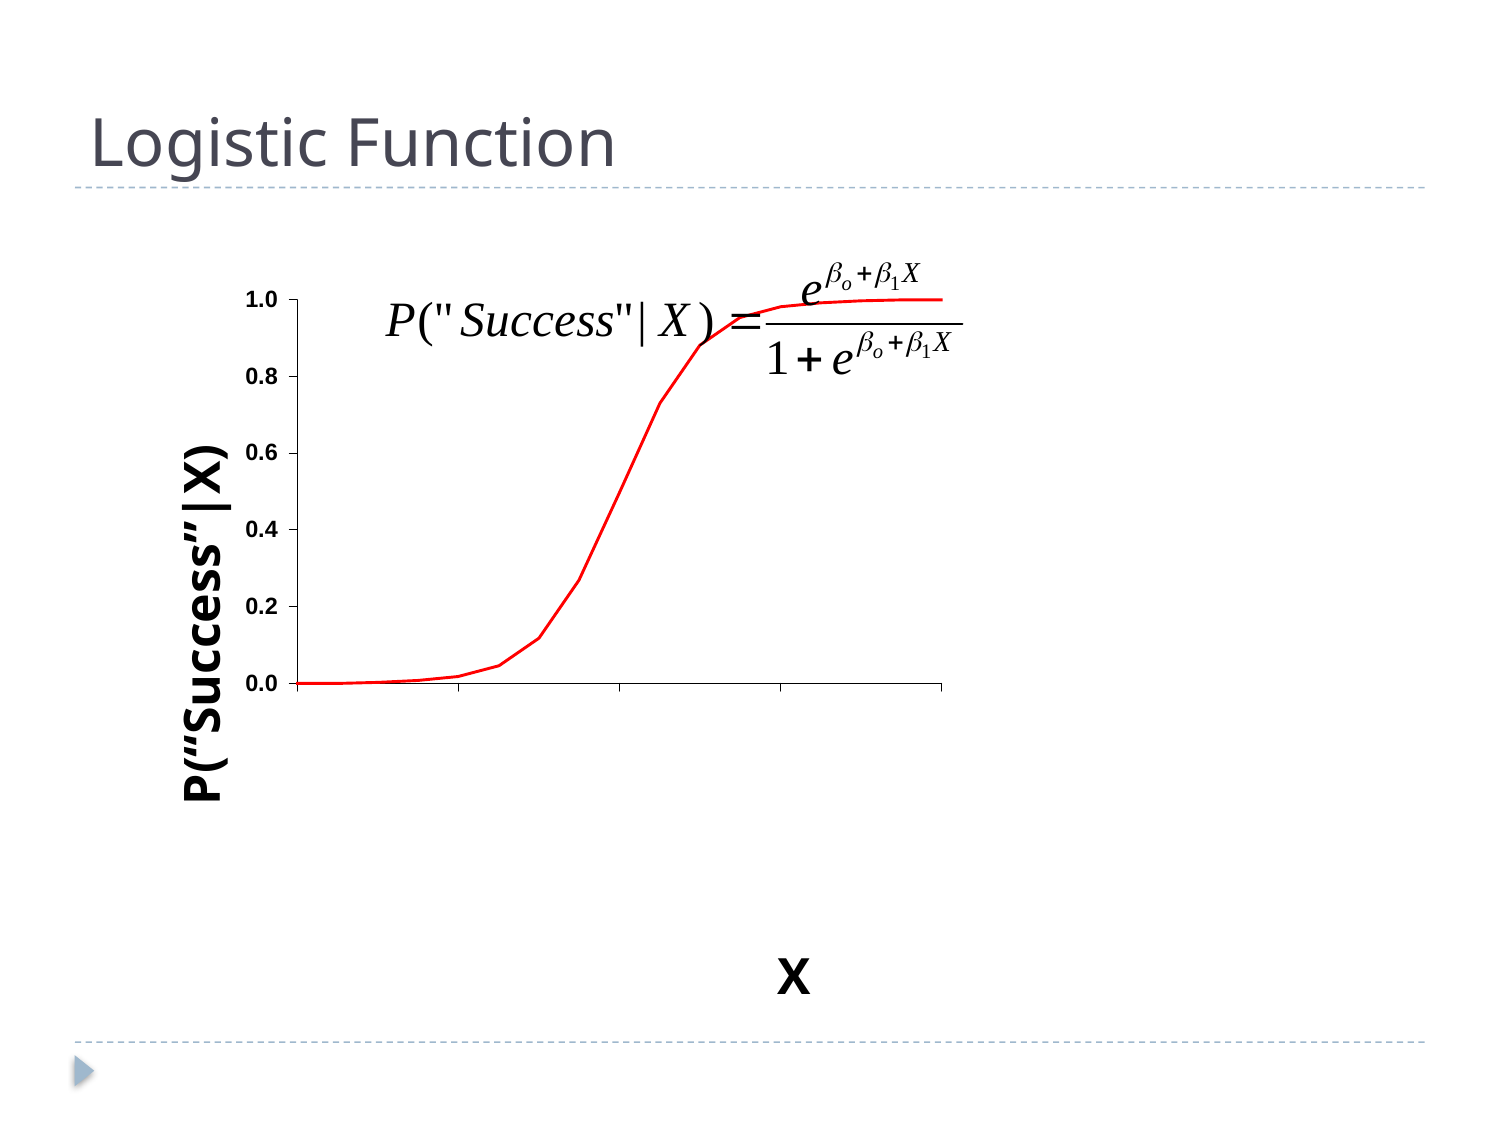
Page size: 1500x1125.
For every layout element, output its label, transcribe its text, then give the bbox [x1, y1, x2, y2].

title Logistic Function [75, 24, 1425, 188]
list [376, 249, 974, 386]
text_box P(“Success”|X) [162, 350, 218, 821]
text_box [224, 262, 1326, 951]
text_box X [762, 964, 838, 1013]
